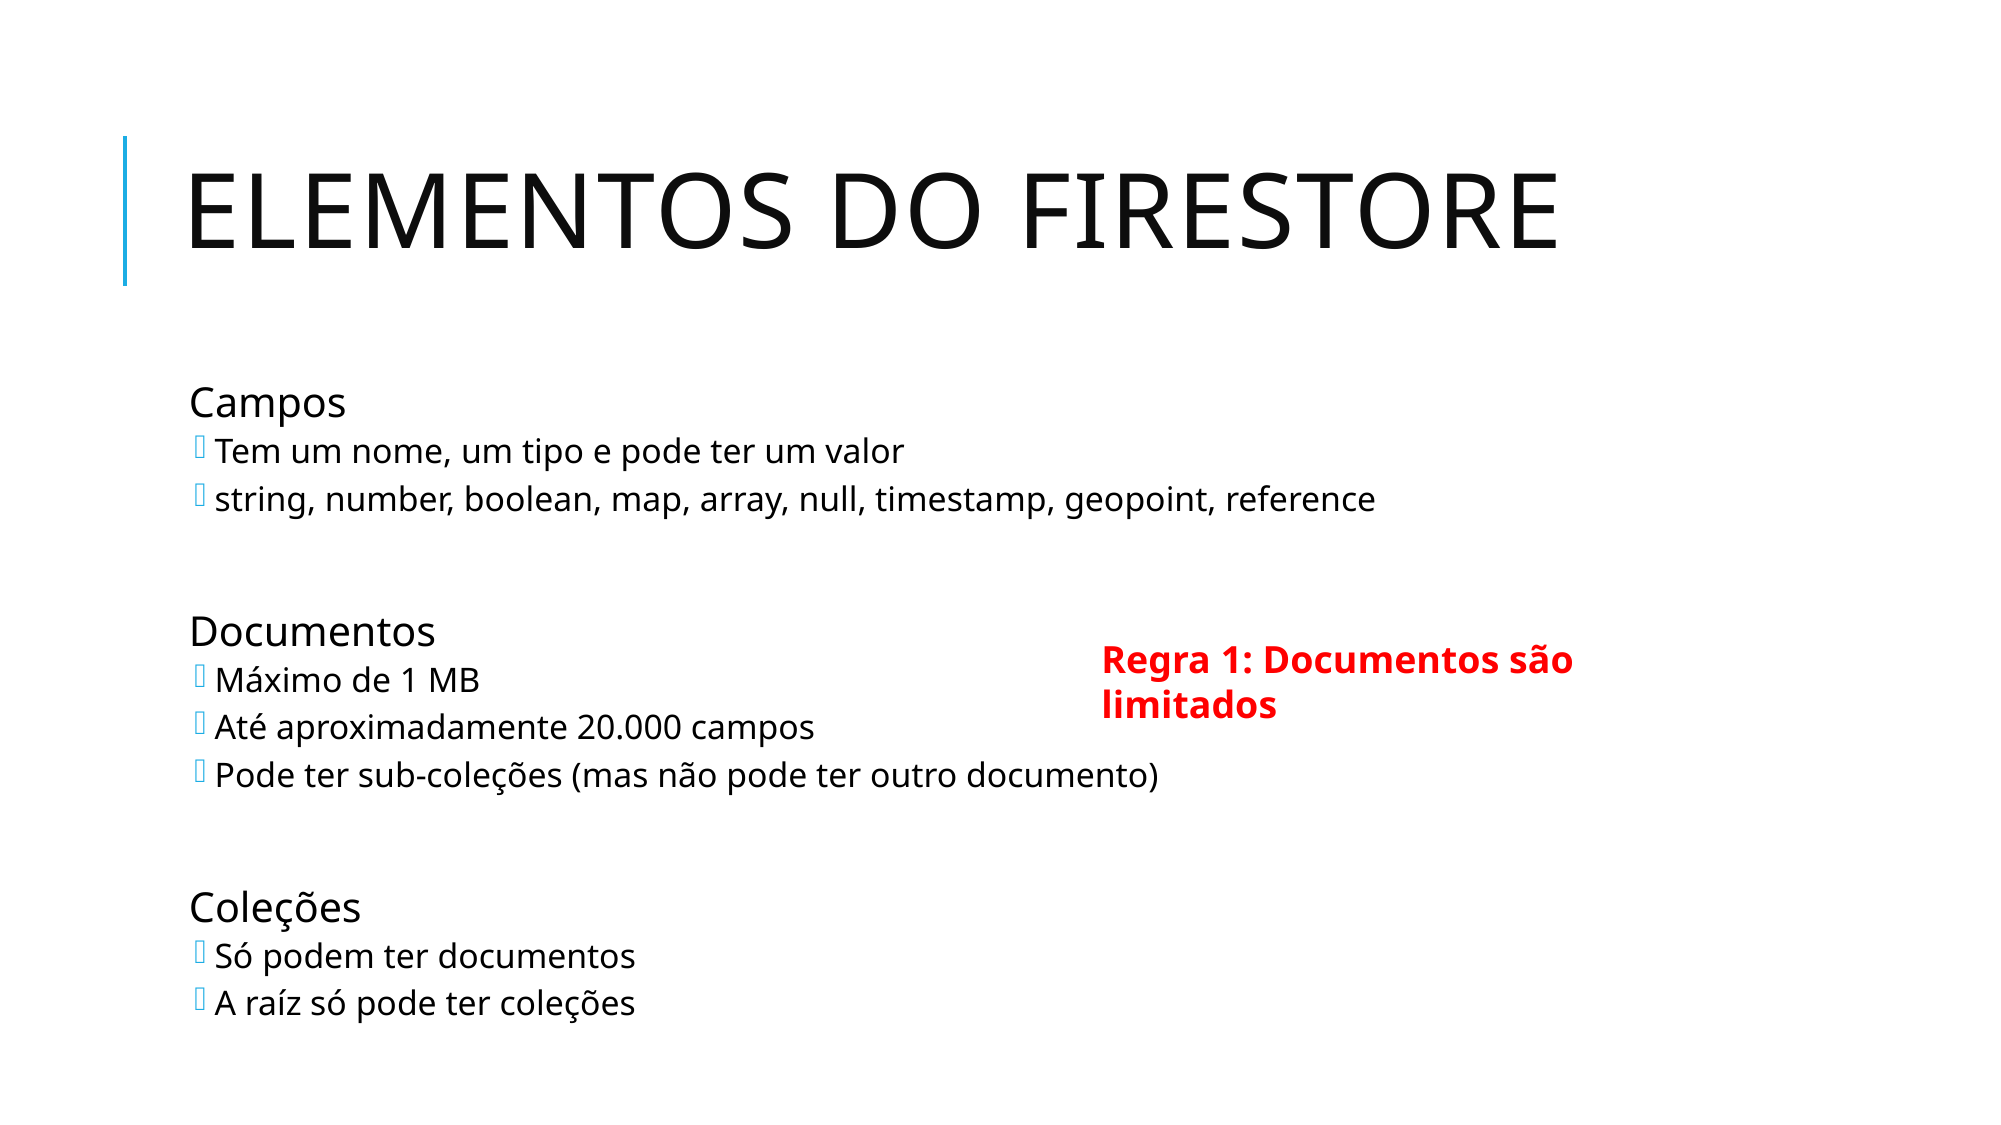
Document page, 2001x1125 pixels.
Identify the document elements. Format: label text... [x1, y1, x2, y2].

title Elementos do Firestore [168, 96, 1763, 342]
list Campos Tem um nome, um tipo e pode ter um valor string, number, boolean, map, array, null, timestamp, geopoint, reference Documentos Máximo de 1 MB Até aproximadamente 20.000 campos Pode ter sub-coleções (mas não pode ter outro documento) Coleções Só podem ter documentos A raíz só pode ter coleções [168, 375, 1763, 1035]
text_box Regra 1: Documentos são limitados [1086, 628, 1757, 733]
